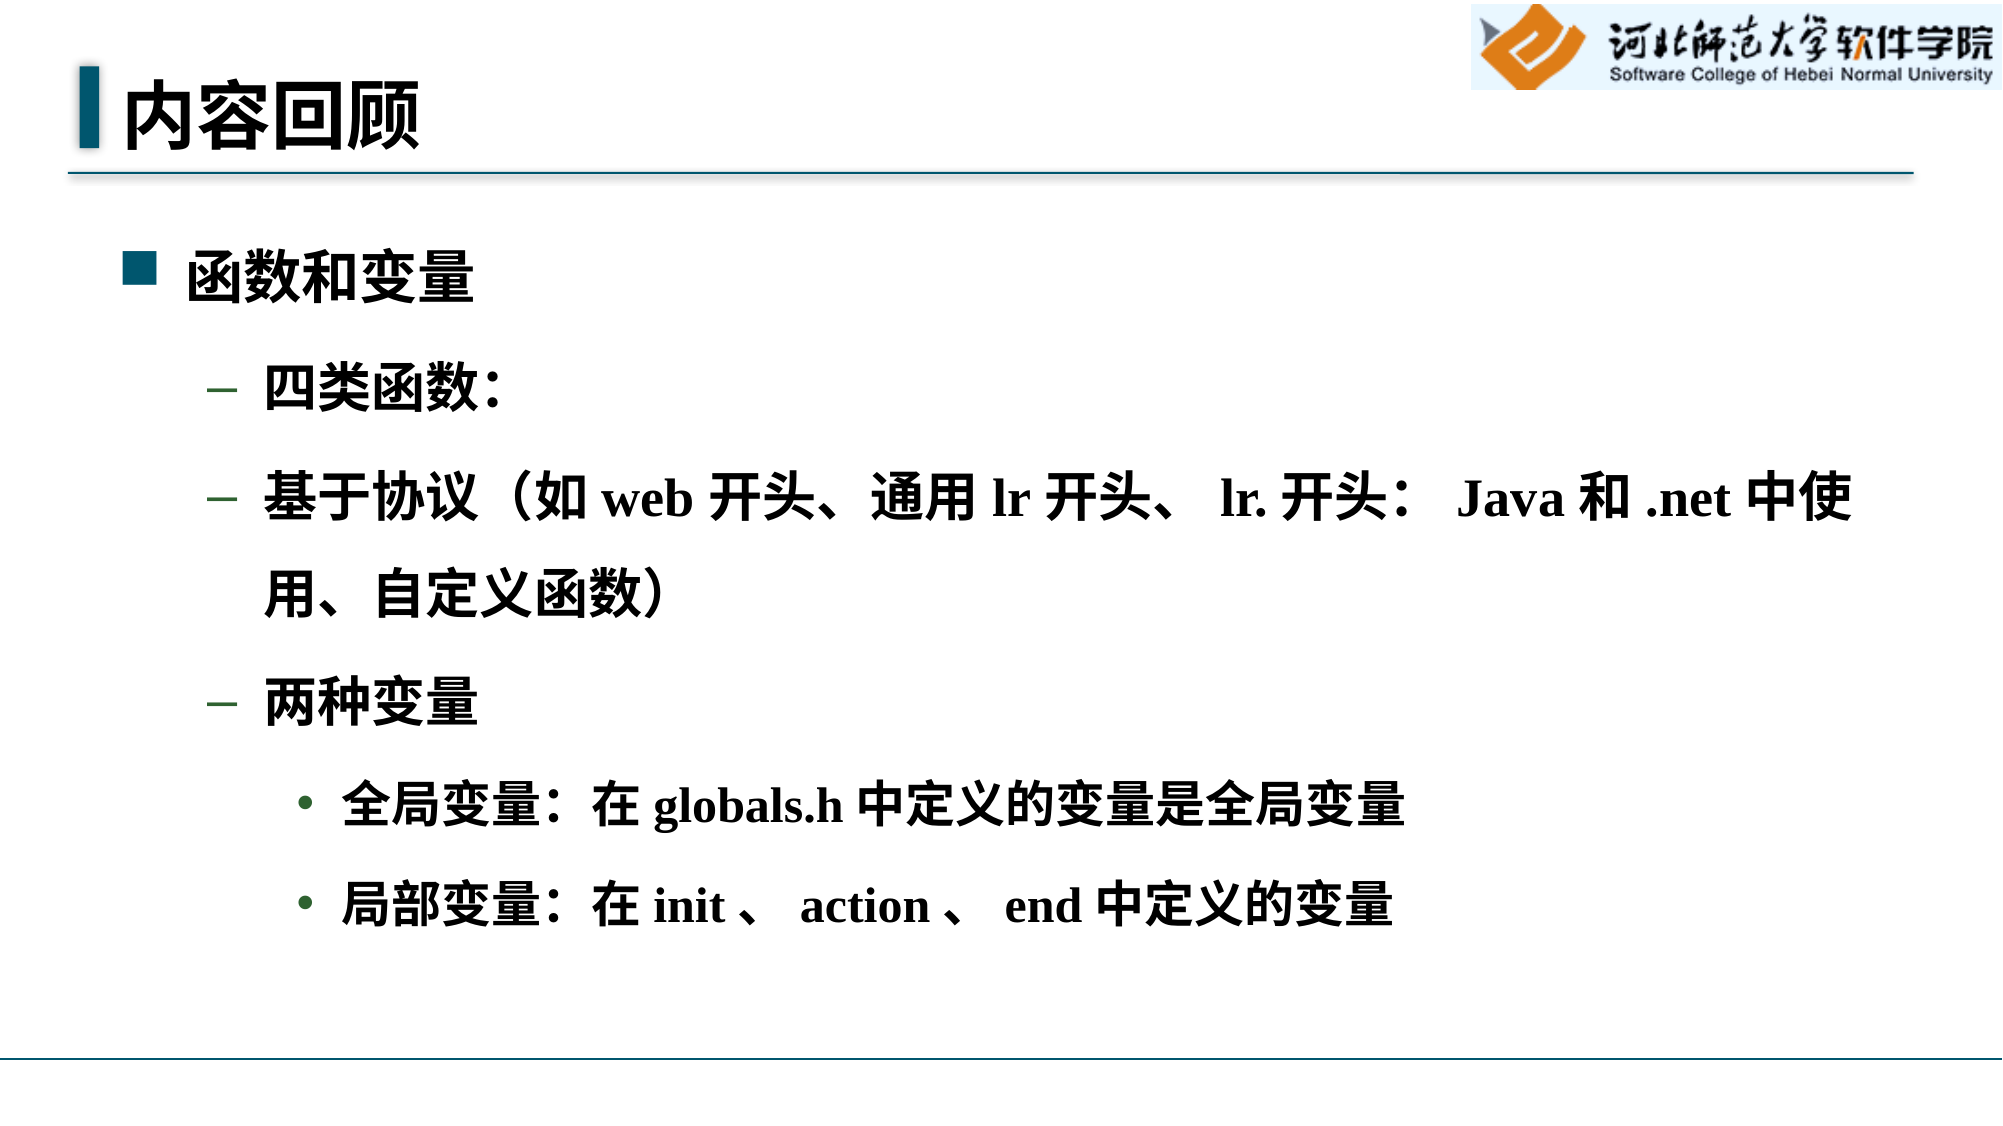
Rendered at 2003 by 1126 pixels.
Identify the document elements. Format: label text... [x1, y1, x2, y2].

picture [1471, 4, 2002, 90]
list 函数和变量 四类函数： 基于协议（如web开头、通用lr开头、lr.开头：Java和.net中使用、自定义函数） 两种变量 全局变量：在globals.h中定义的变量是全局变量 局部变量：在init、action、end中定义的变量 [99, 196, 1903, 1024]
title 内容回顾 [103, 66, 1462, 162]
